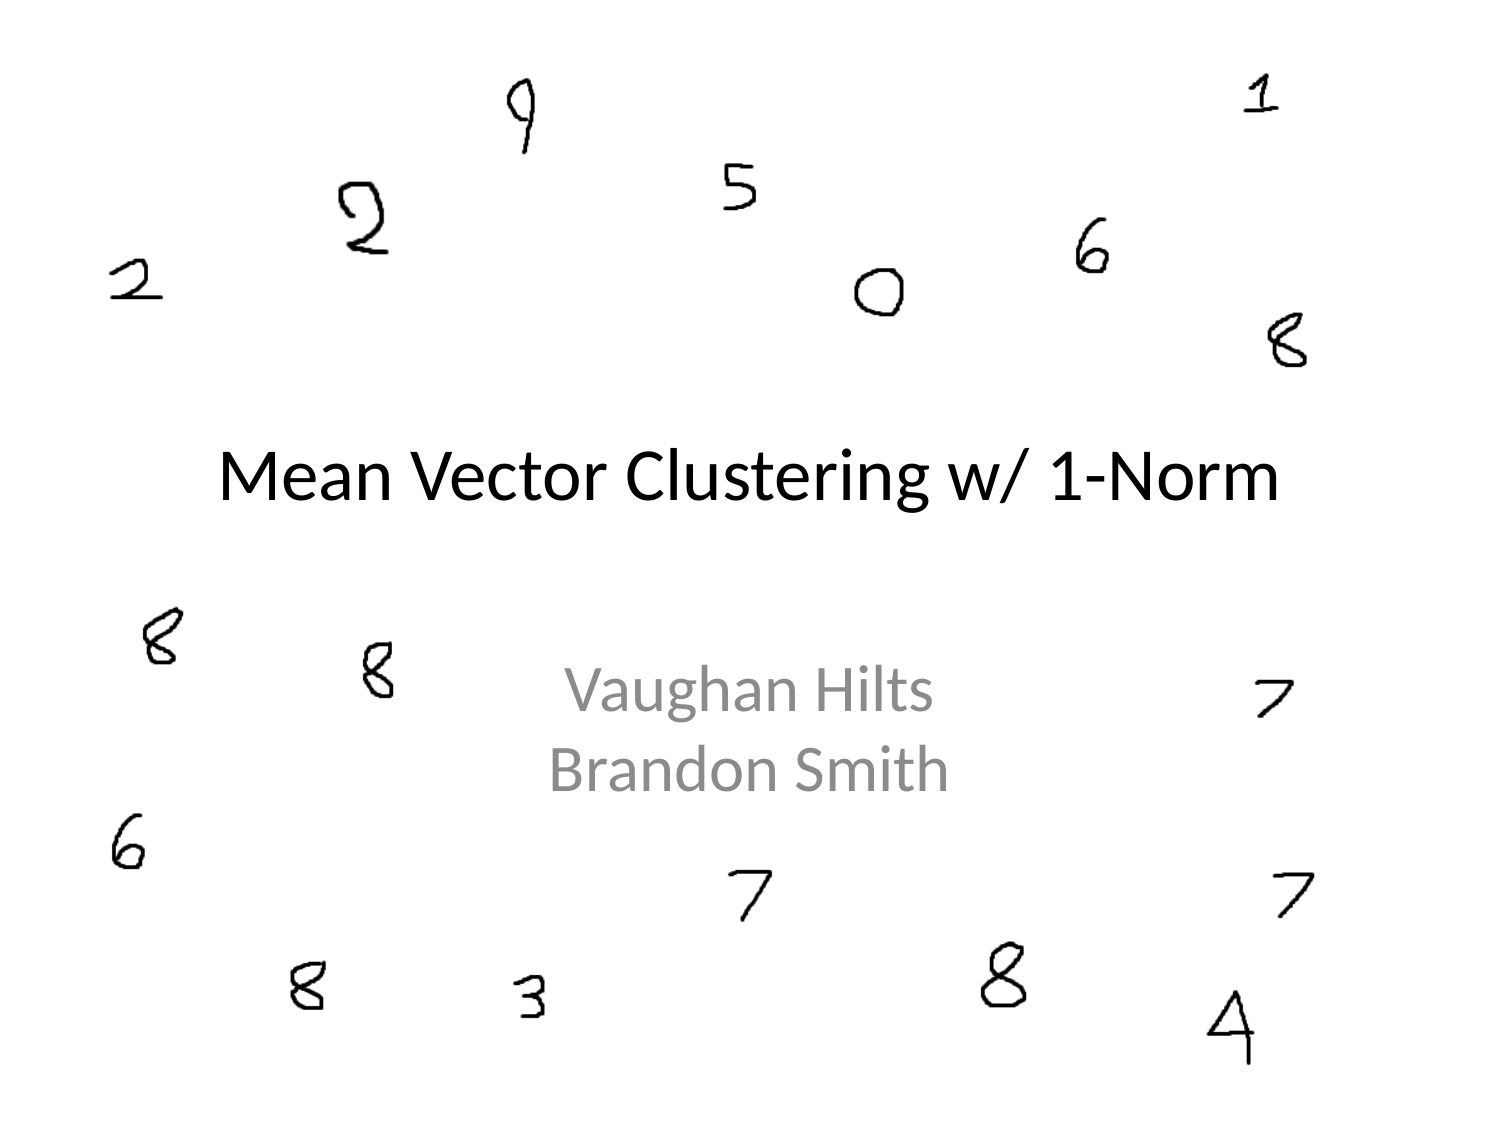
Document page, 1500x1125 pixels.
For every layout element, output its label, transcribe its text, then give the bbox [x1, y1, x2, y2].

picture [1174, 836, 1426, 946]
picture [15, 62, 1432, 395]
picture [1137, 40, 1388, 151]
picture [0, 787, 249, 897]
picture [887, 924, 1341, 1089]
subtitle Vaughan Hilts Brandon Smith [225, 637, 1275, 925]
picture [1137, 637, 1388, 747]
picture [174, 841, 876, 1051]
picture [49, 582, 520, 726]
title Mean Vector Clustering w/ 1-Norm [112, 349, 1388, 591]
